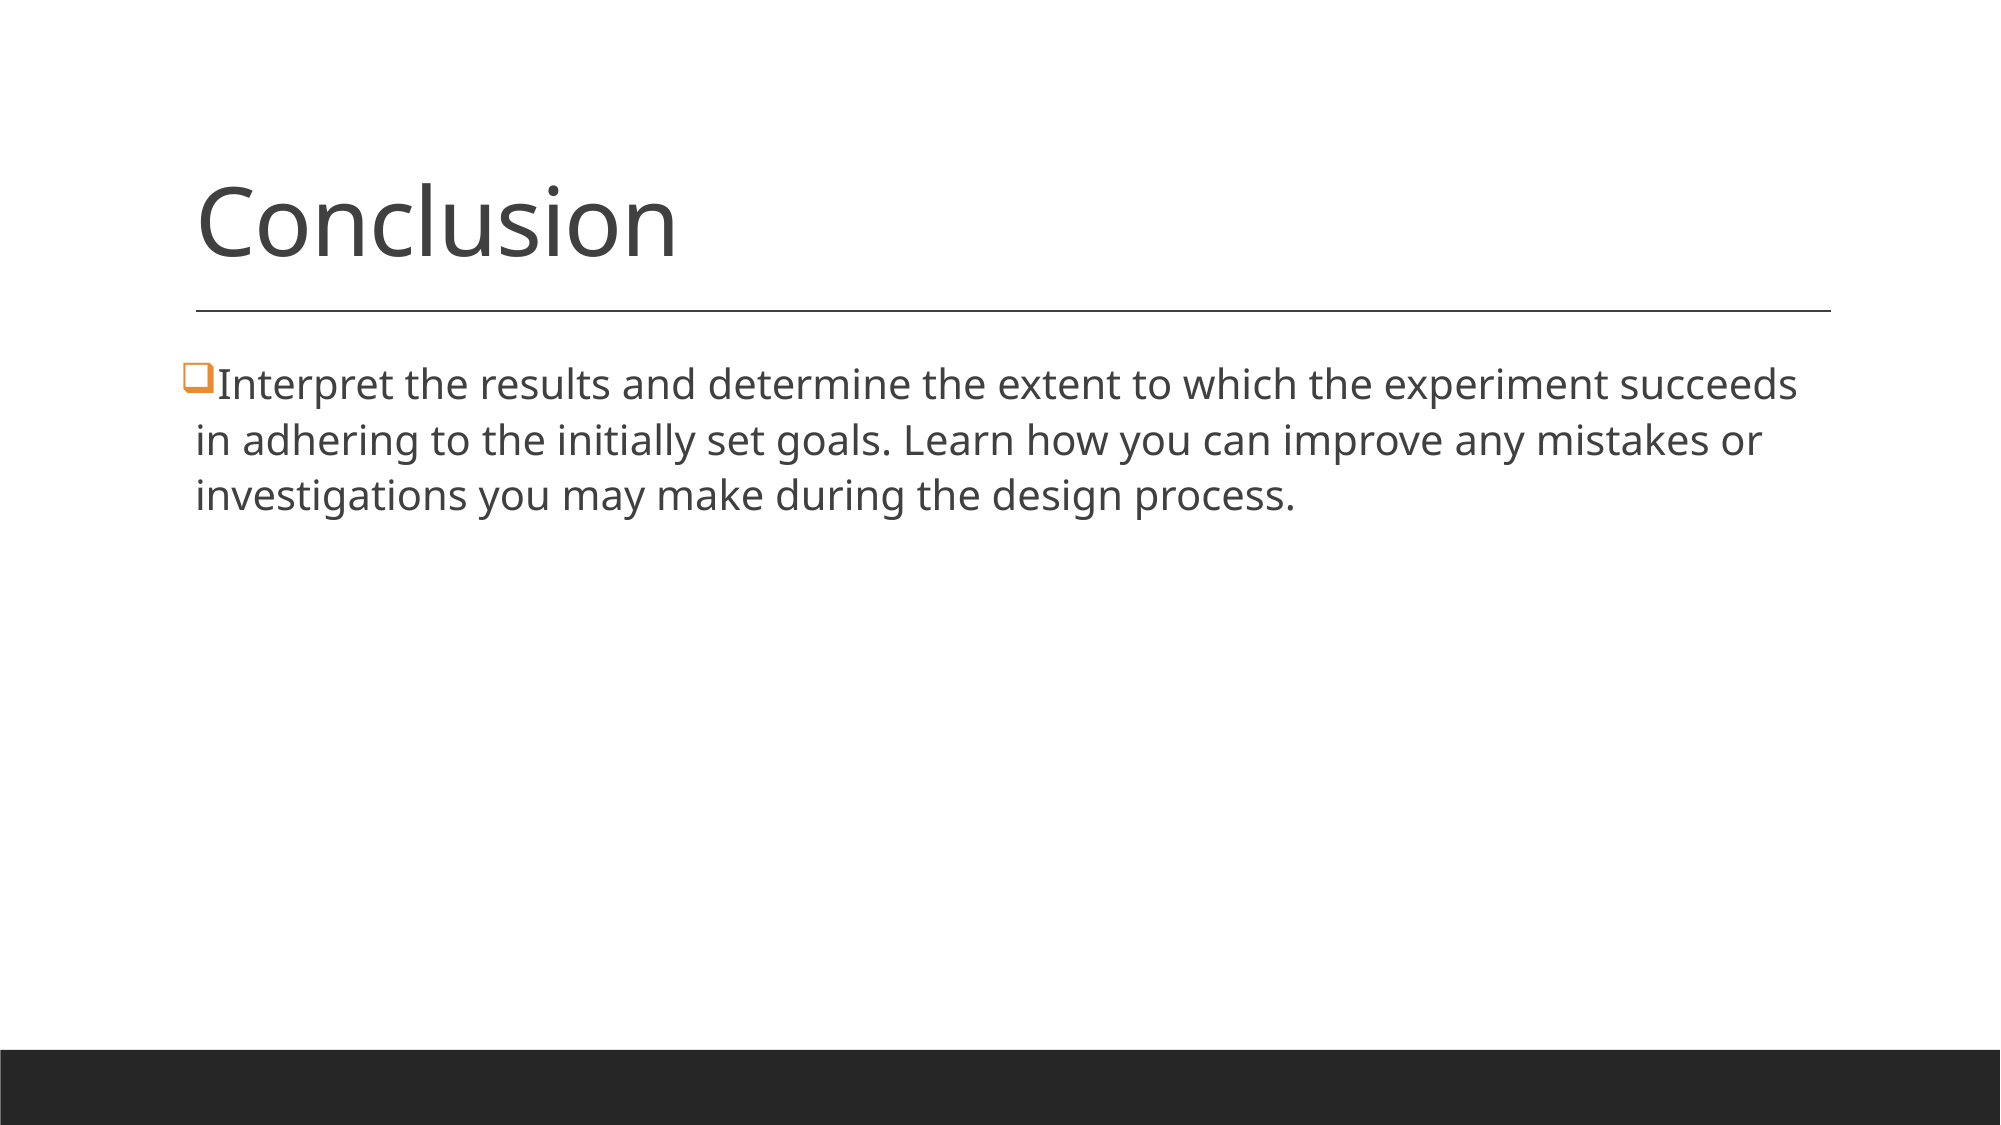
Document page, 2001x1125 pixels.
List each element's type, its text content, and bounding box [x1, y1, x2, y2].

list Interpret the results and determine the extent to which the experiment succeeds in adhering to the initially set goals. Learn how you can improve any mistakes or investigations you may make during the design process. [180, 345, 1830, 963]
title Conclusion [180, 47, 1830, 285]
